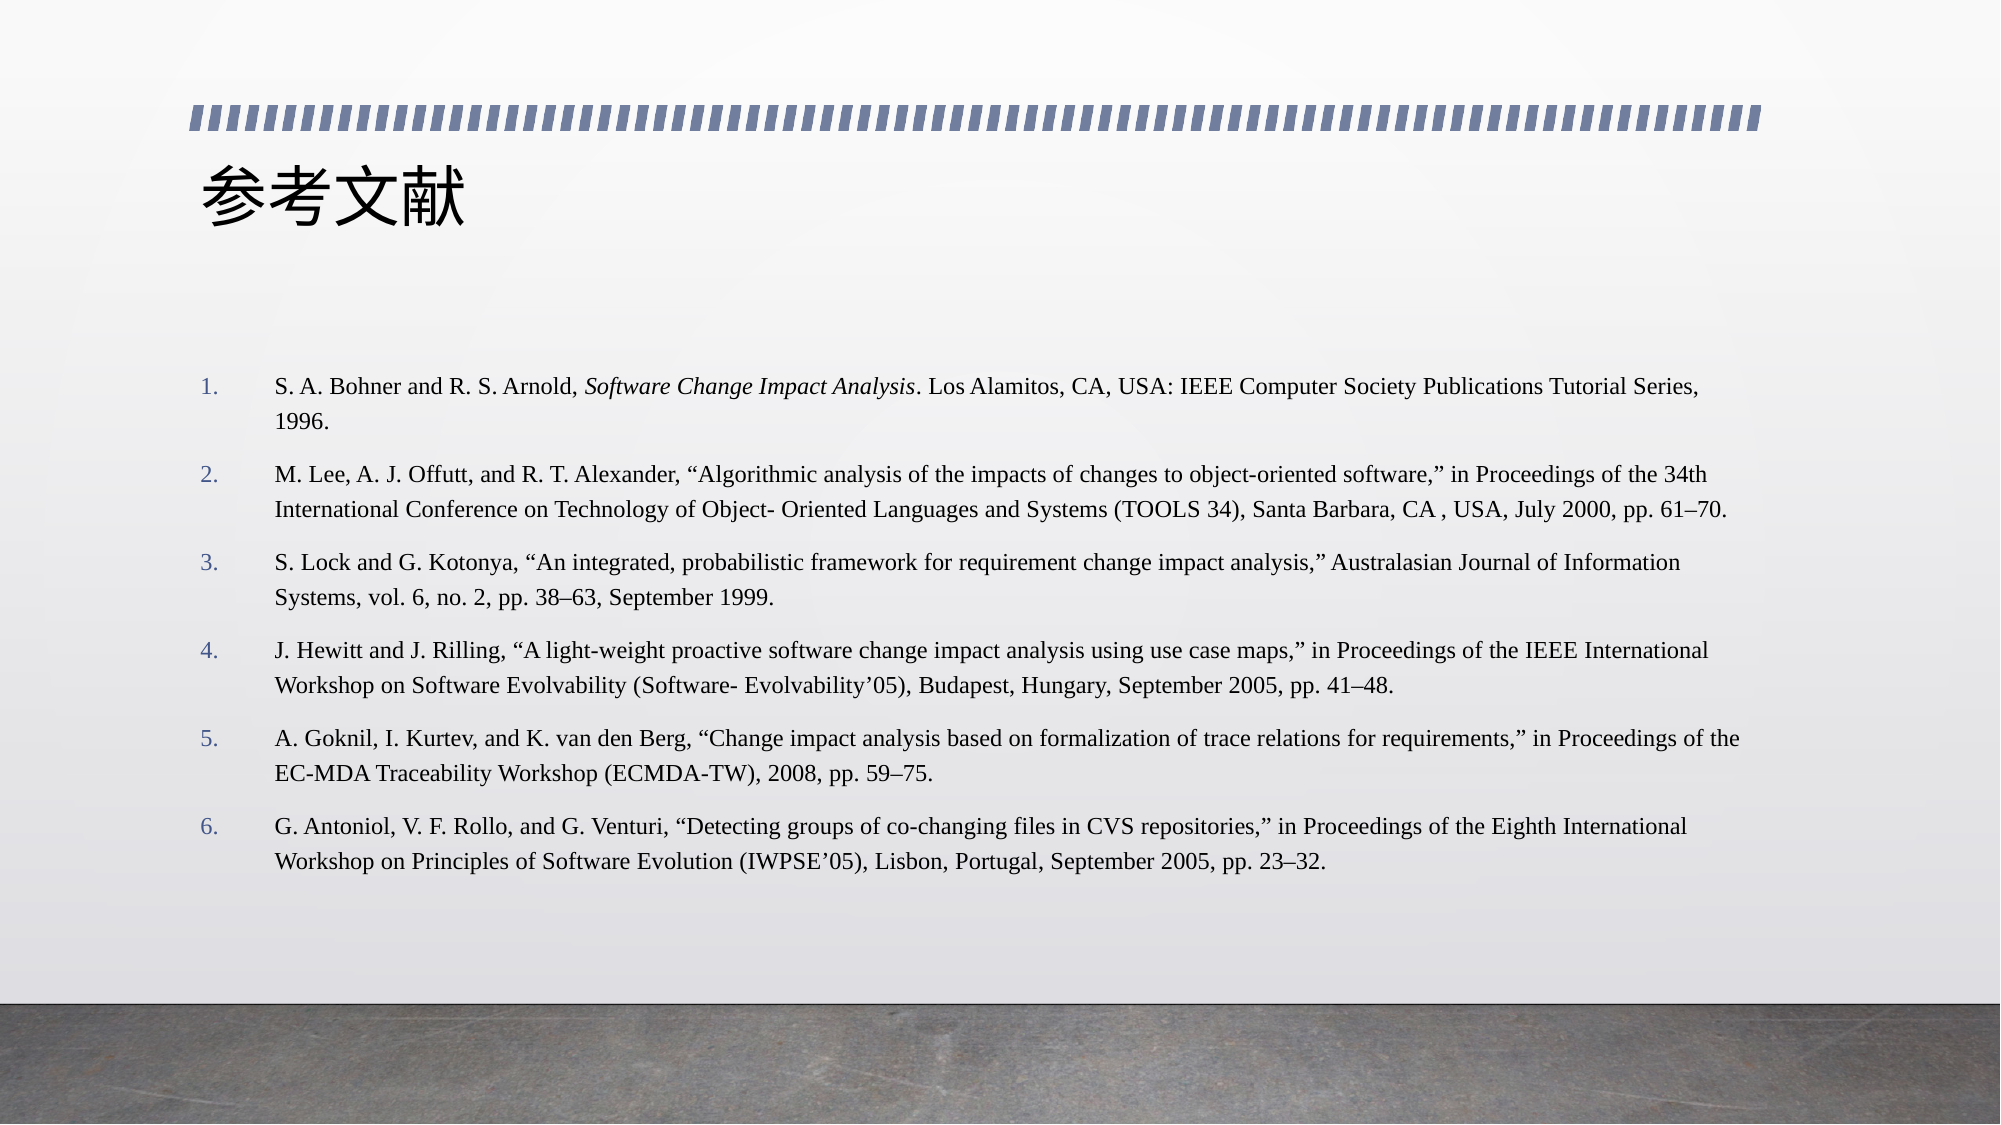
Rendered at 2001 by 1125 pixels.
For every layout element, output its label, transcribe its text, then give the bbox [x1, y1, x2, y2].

picture [0, 1004, 2000, 1124]
title 参考文献 [185, 156, 1761, 329]
list S. A. Bohner and R. S. Arnold, Software Change Impact Analysis. Los Alamitos, CA, USA: IEEE Computer Society Publications Tutorial Series, 1996. M. Lee, A. J. Offutt, and R. T. Alexander, “Algorithmic analysis of the impacts of changes to object-oriented software,” in Proceedings of the 34th International Conference on Technology of Object- Oriented Languages and Systems (TOOLS 34), Santa Barbara, CA , USA, July 2000, pp. 61–70. S. Lock and G. Kotonya, “An integrated, probabilistic framework for requirement change impact analysis,” Australasian Journal of Information Systems, vol. 6, no. 2, pp. 38–63, September 1999. J. Hewitt and J. Rilling, “A light-weight proactive software change impact analysis using use case maps,” in Proceedings of the IEEE International Workshop on Software Evolvability (Software- Evolvability’05), Budapest, Hungary, September 2005, pp. 41–48. A. Goknil, I. Kurtev, and K. van den Berg, “Change impact analysis based on formalization of trace relations for requirements,” in Proceedings of the EC-MDA Traceability Workshop (ECMDA-TW), 2008, pp. 59–75. G. Antoniol, V. F. Rollo, and G. Venturi, “Detecting groups of co-changing files in CVS repositories,” in Proceedings of the Eighth International Workshop on Principles of Software Evolution (IWPSE’05), Lisbon, Portugal, September 2005, pp. 23–32. [185, 356, 1761, 897]
